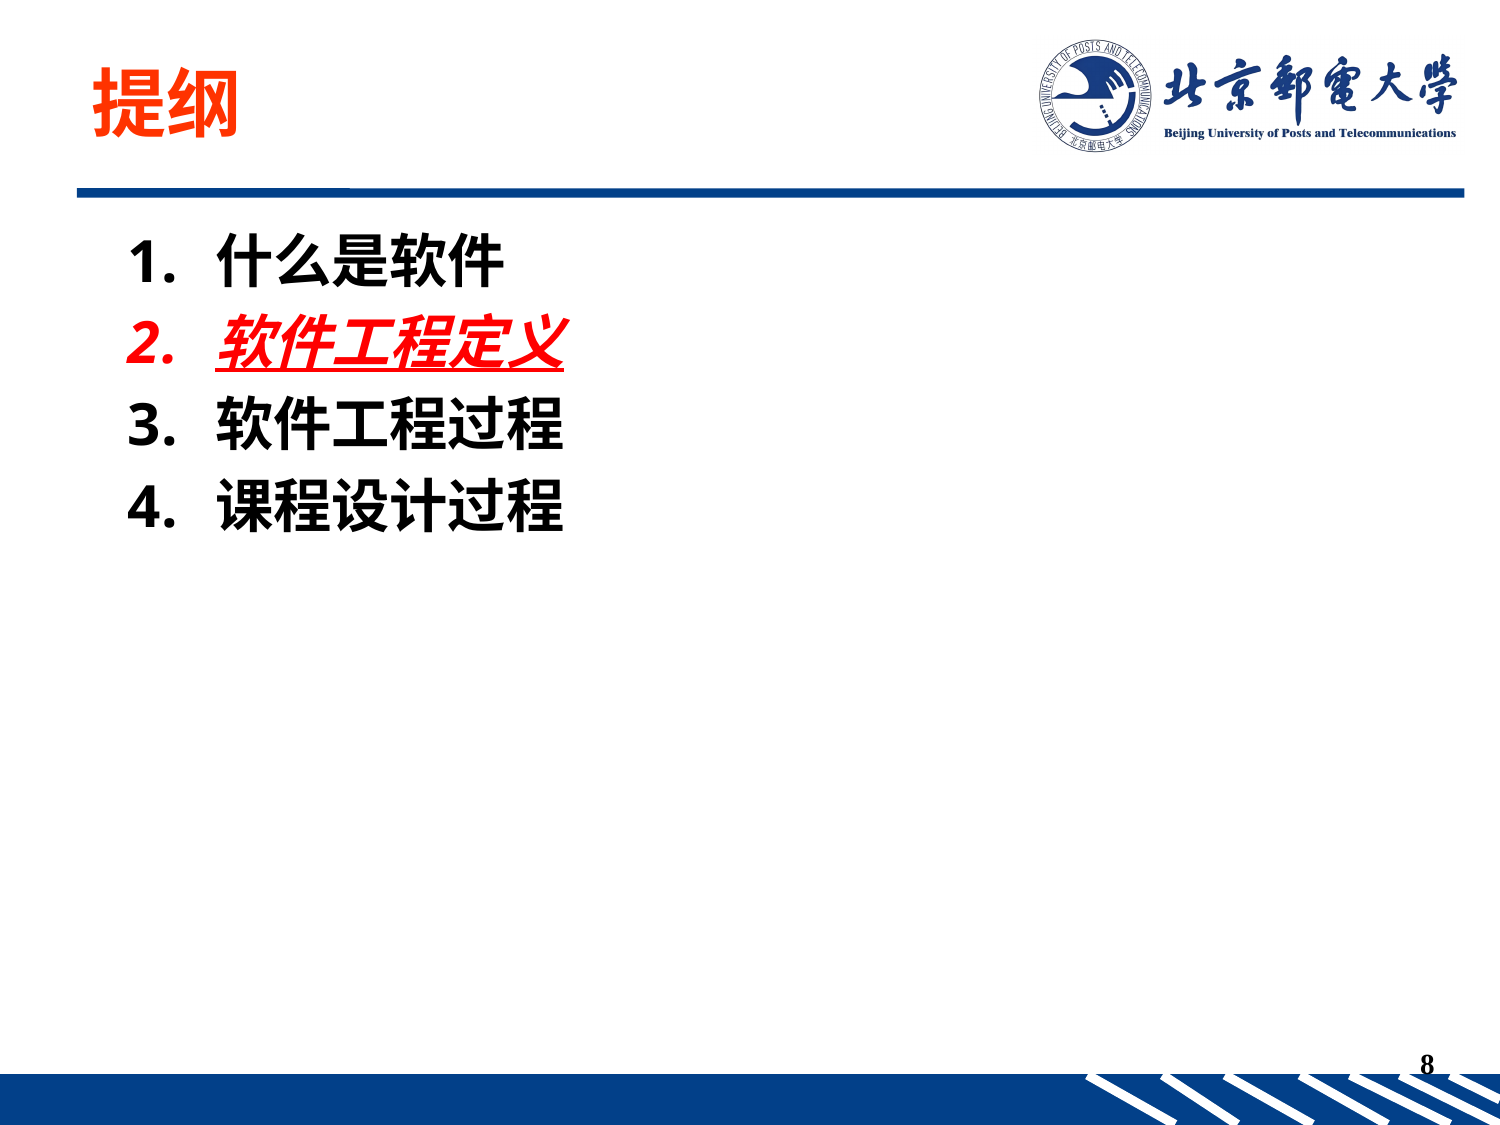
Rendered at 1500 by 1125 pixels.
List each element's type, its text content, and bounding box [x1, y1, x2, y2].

text_box 提纲 [76, 42, 1470, 161]
picture [1032, 35, 1465, 42]
slide_number 8 [1137, 1037, 1451, 1113]
list 什么是软件 软件工程定义 软件工程过程 课程设计过程 [112, 216, 1388, 974]
